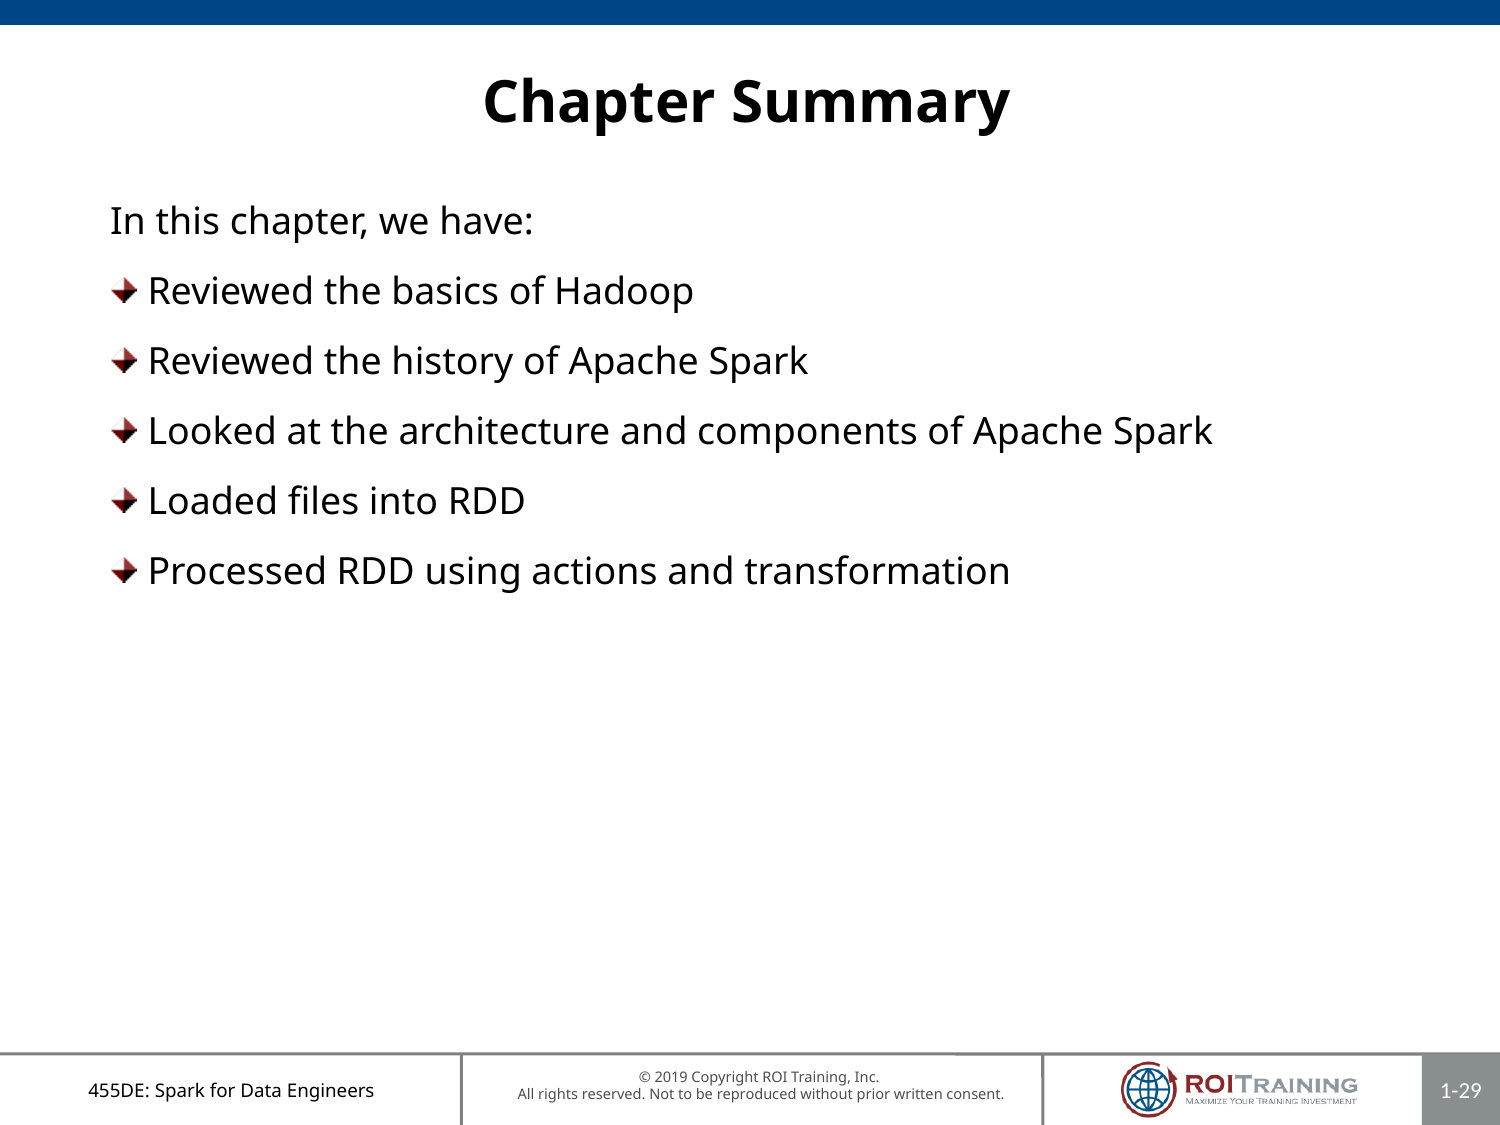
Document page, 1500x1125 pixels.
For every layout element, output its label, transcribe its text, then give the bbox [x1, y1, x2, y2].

picture [110, 346, 137, 373]
picture [1113, 1060, 1362, 1118]
picture [110, 276, 137, 303]
picture [110, 416, 137, 443]
title Chapter Summary [172, 47, 1322, 151]
picture [110, 556, 137, 583]
list In this chapter, we have: Reviewed the basics of Hadoop Reviewed the history of Apache Spark Looked at the architecture and components of Apache Spark Loaded files into RDD Processed RDD using actions and transformation [95, 189, 1411, 1022]
picture [110, 486, 137, 513]
